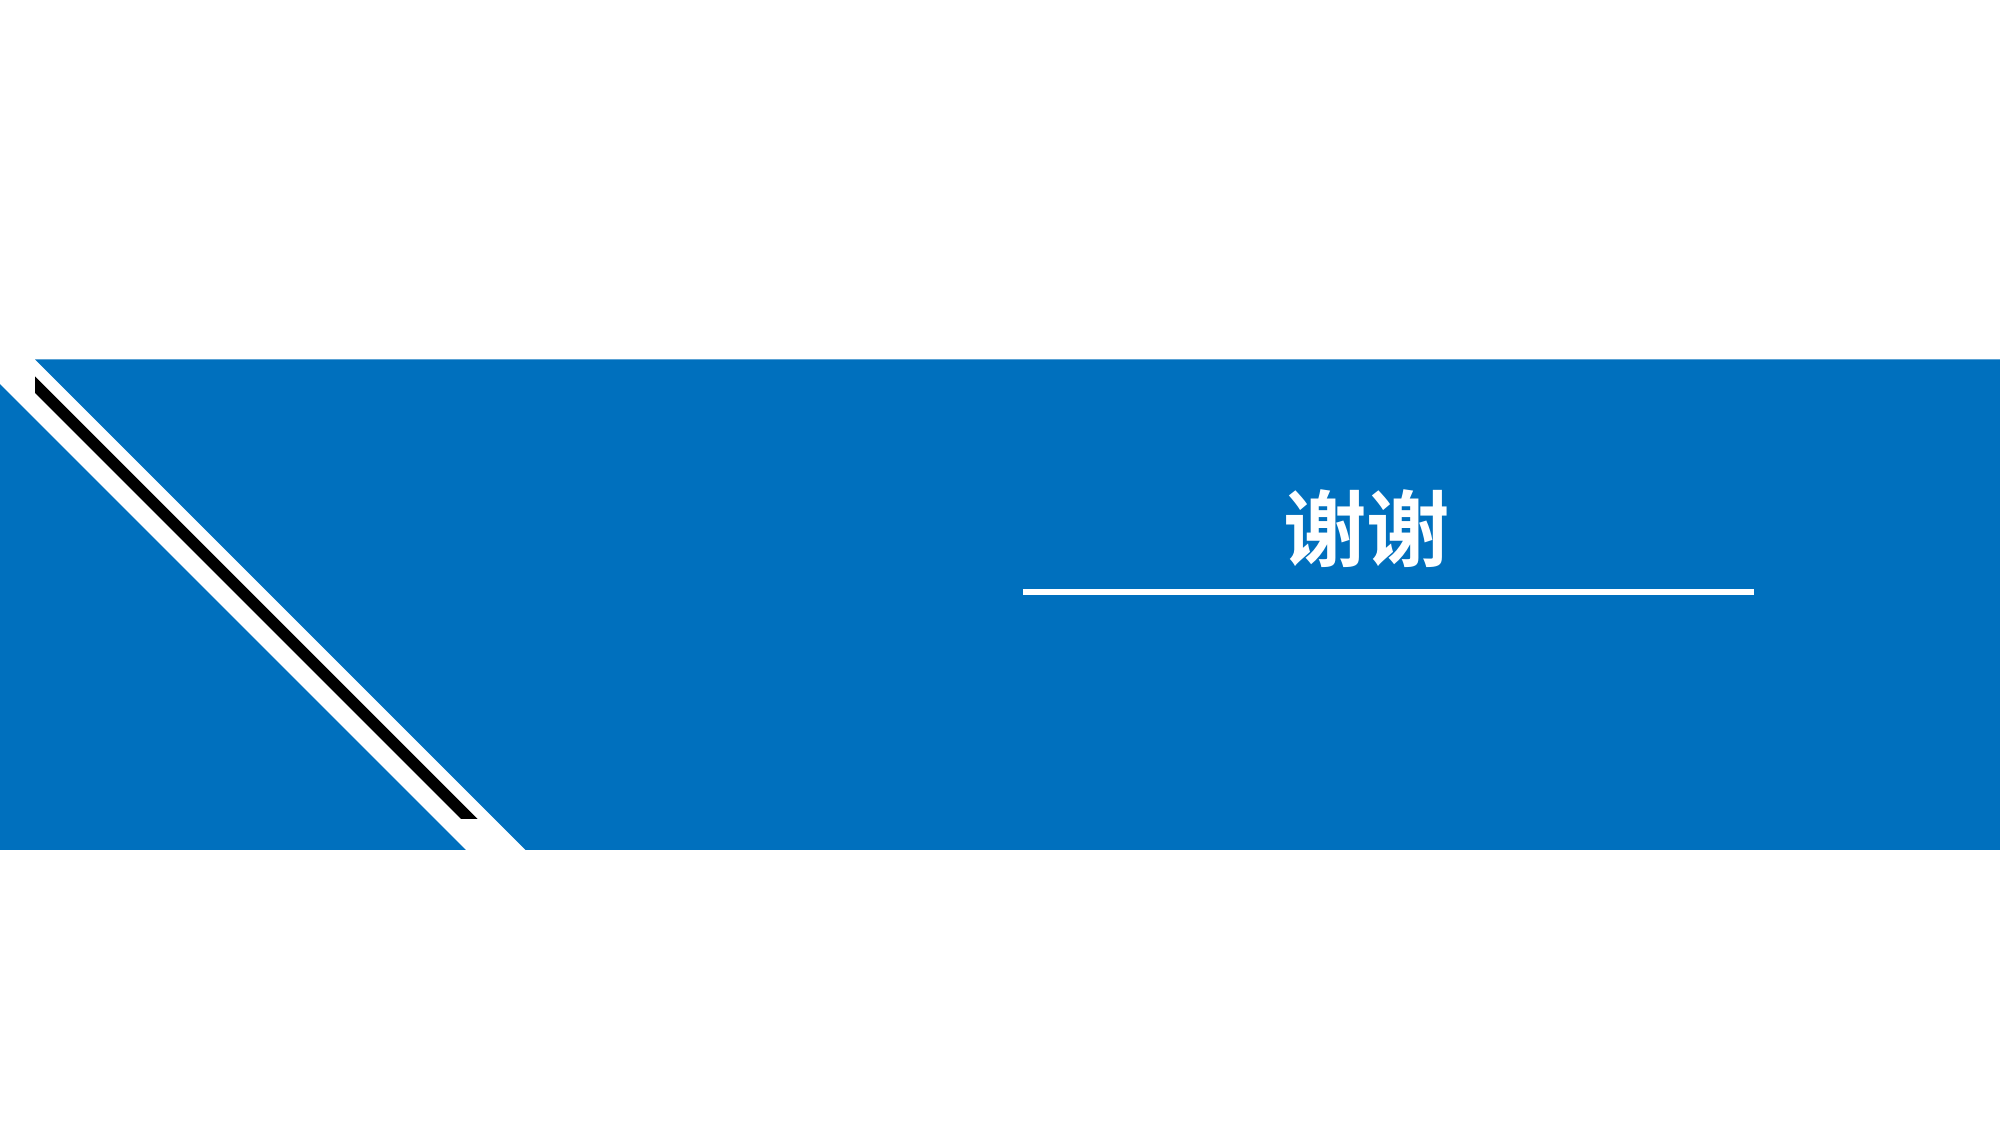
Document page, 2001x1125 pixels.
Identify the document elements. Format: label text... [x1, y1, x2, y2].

title 谢谢 [1268, 368, 2000, 700]
